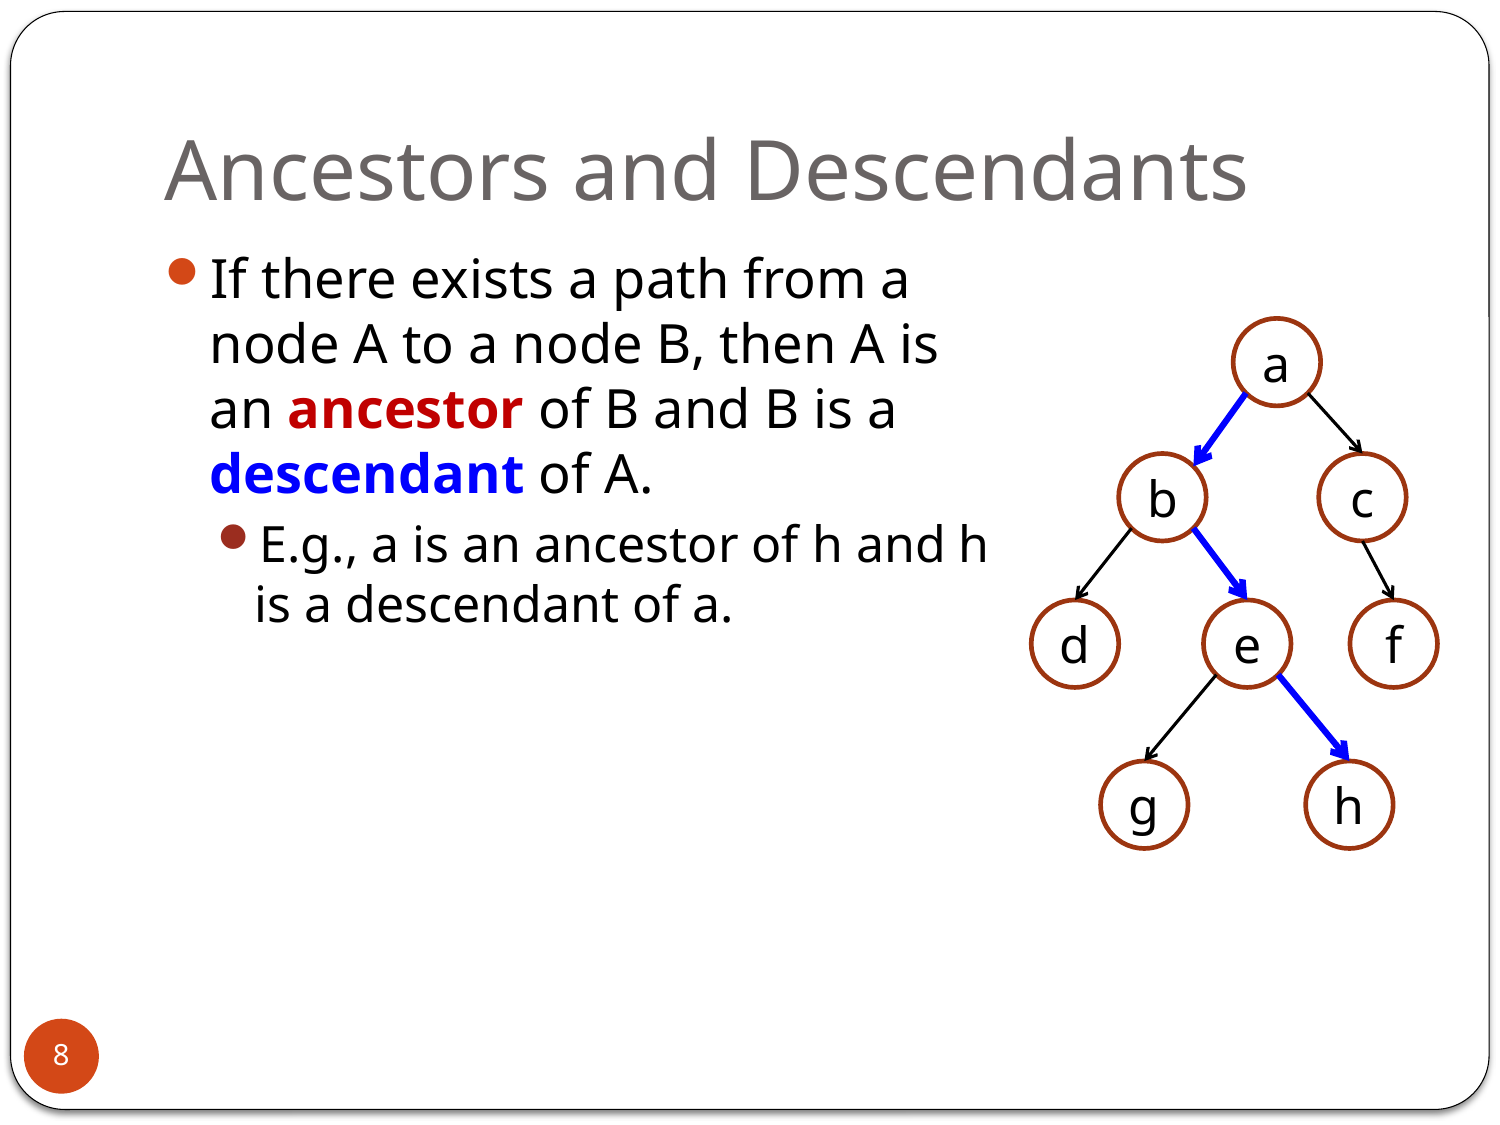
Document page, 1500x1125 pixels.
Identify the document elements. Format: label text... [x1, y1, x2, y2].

slide_number 8 [23, 1018, 99, 1094]
title Ancestors and Descendants [150, 45, 1425, 233]
list If there exists a path from a node A to a node B, then A is an ancestor of B and B is a descendant of A. E.g., a is an ancestor of h and h is a descendant of a. [150, 237, 1032, 988]
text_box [1031, 318, 1438, 849]
